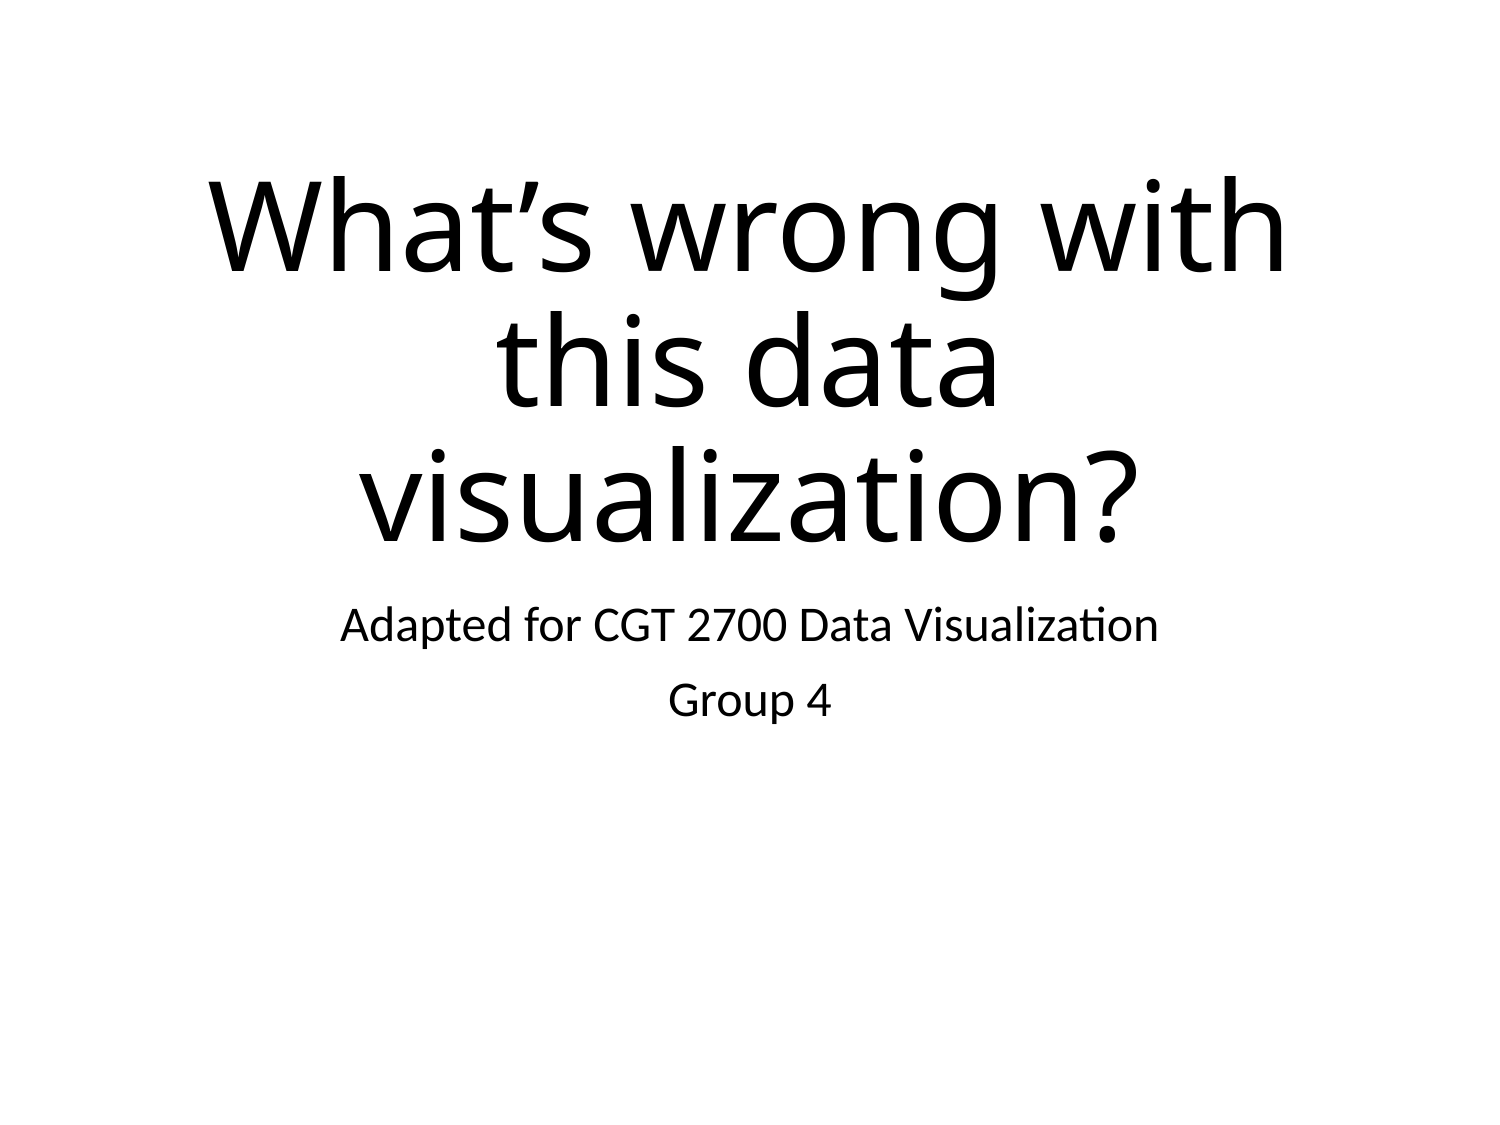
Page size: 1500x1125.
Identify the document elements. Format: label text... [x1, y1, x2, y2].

title What’s wrong with this data visualization? [112, 184, 1388, 576]
subtitle Adapted for CGT 2700 Data Visualization Group 4 [187, 590, 1313, 863]
